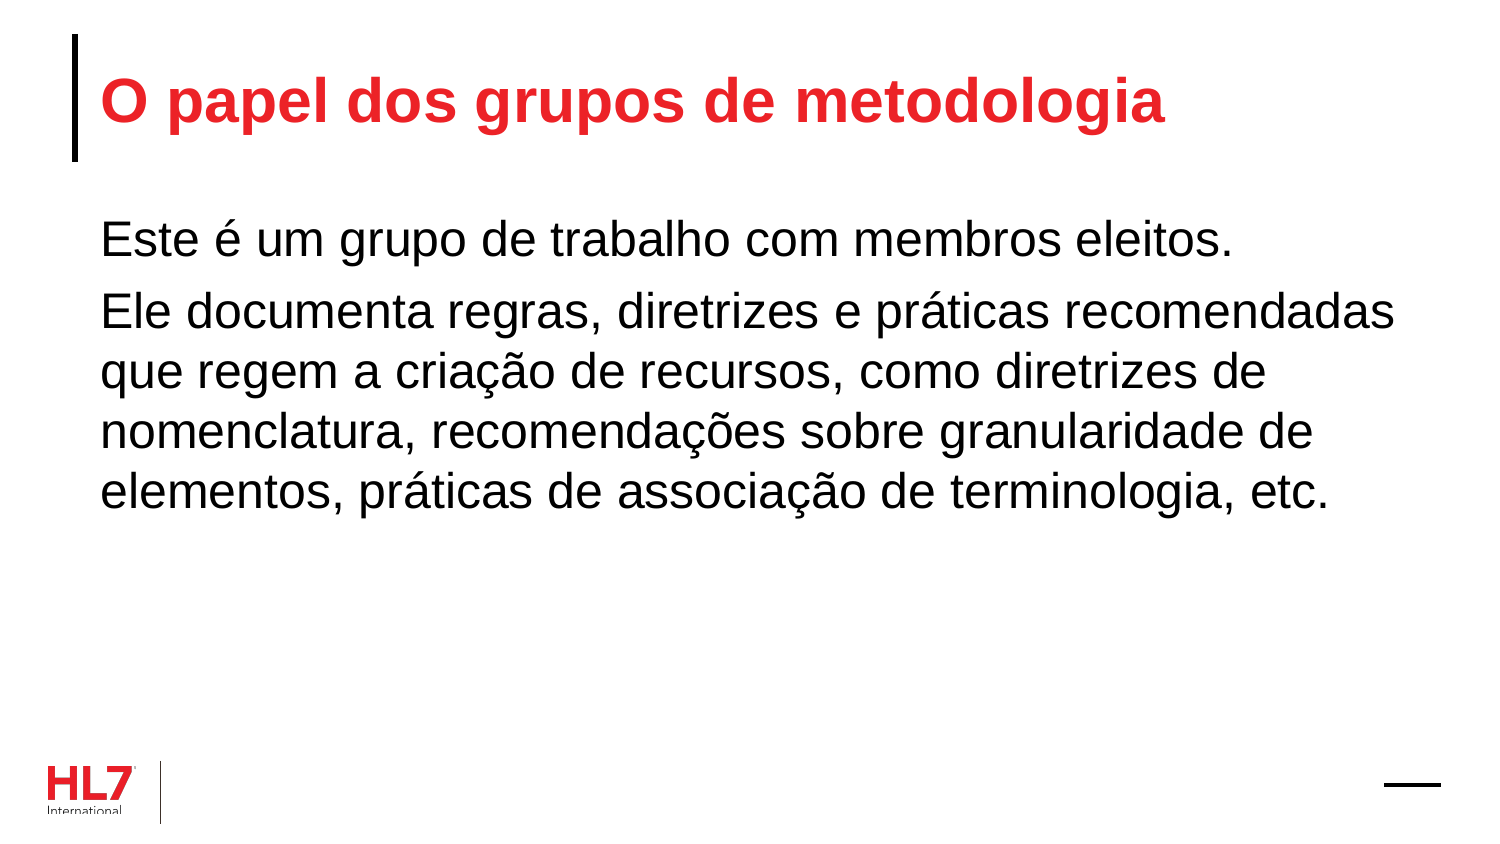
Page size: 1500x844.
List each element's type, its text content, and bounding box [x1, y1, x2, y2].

list Este é um grupo de trabalho com membros eleitos. Ele documenta regras, diretrizes e práticas recomendadas que regem a criação de recursos, como diretrizes de nomenclatura, recomendações sobre granularidade de elementos, práticas de associação de terminologia, etc. [100, 206, 1451, 753]
picture [48, 766, 136, 814]
title O papel dos grupos de metodologia [100, 33, 1451, 163]
